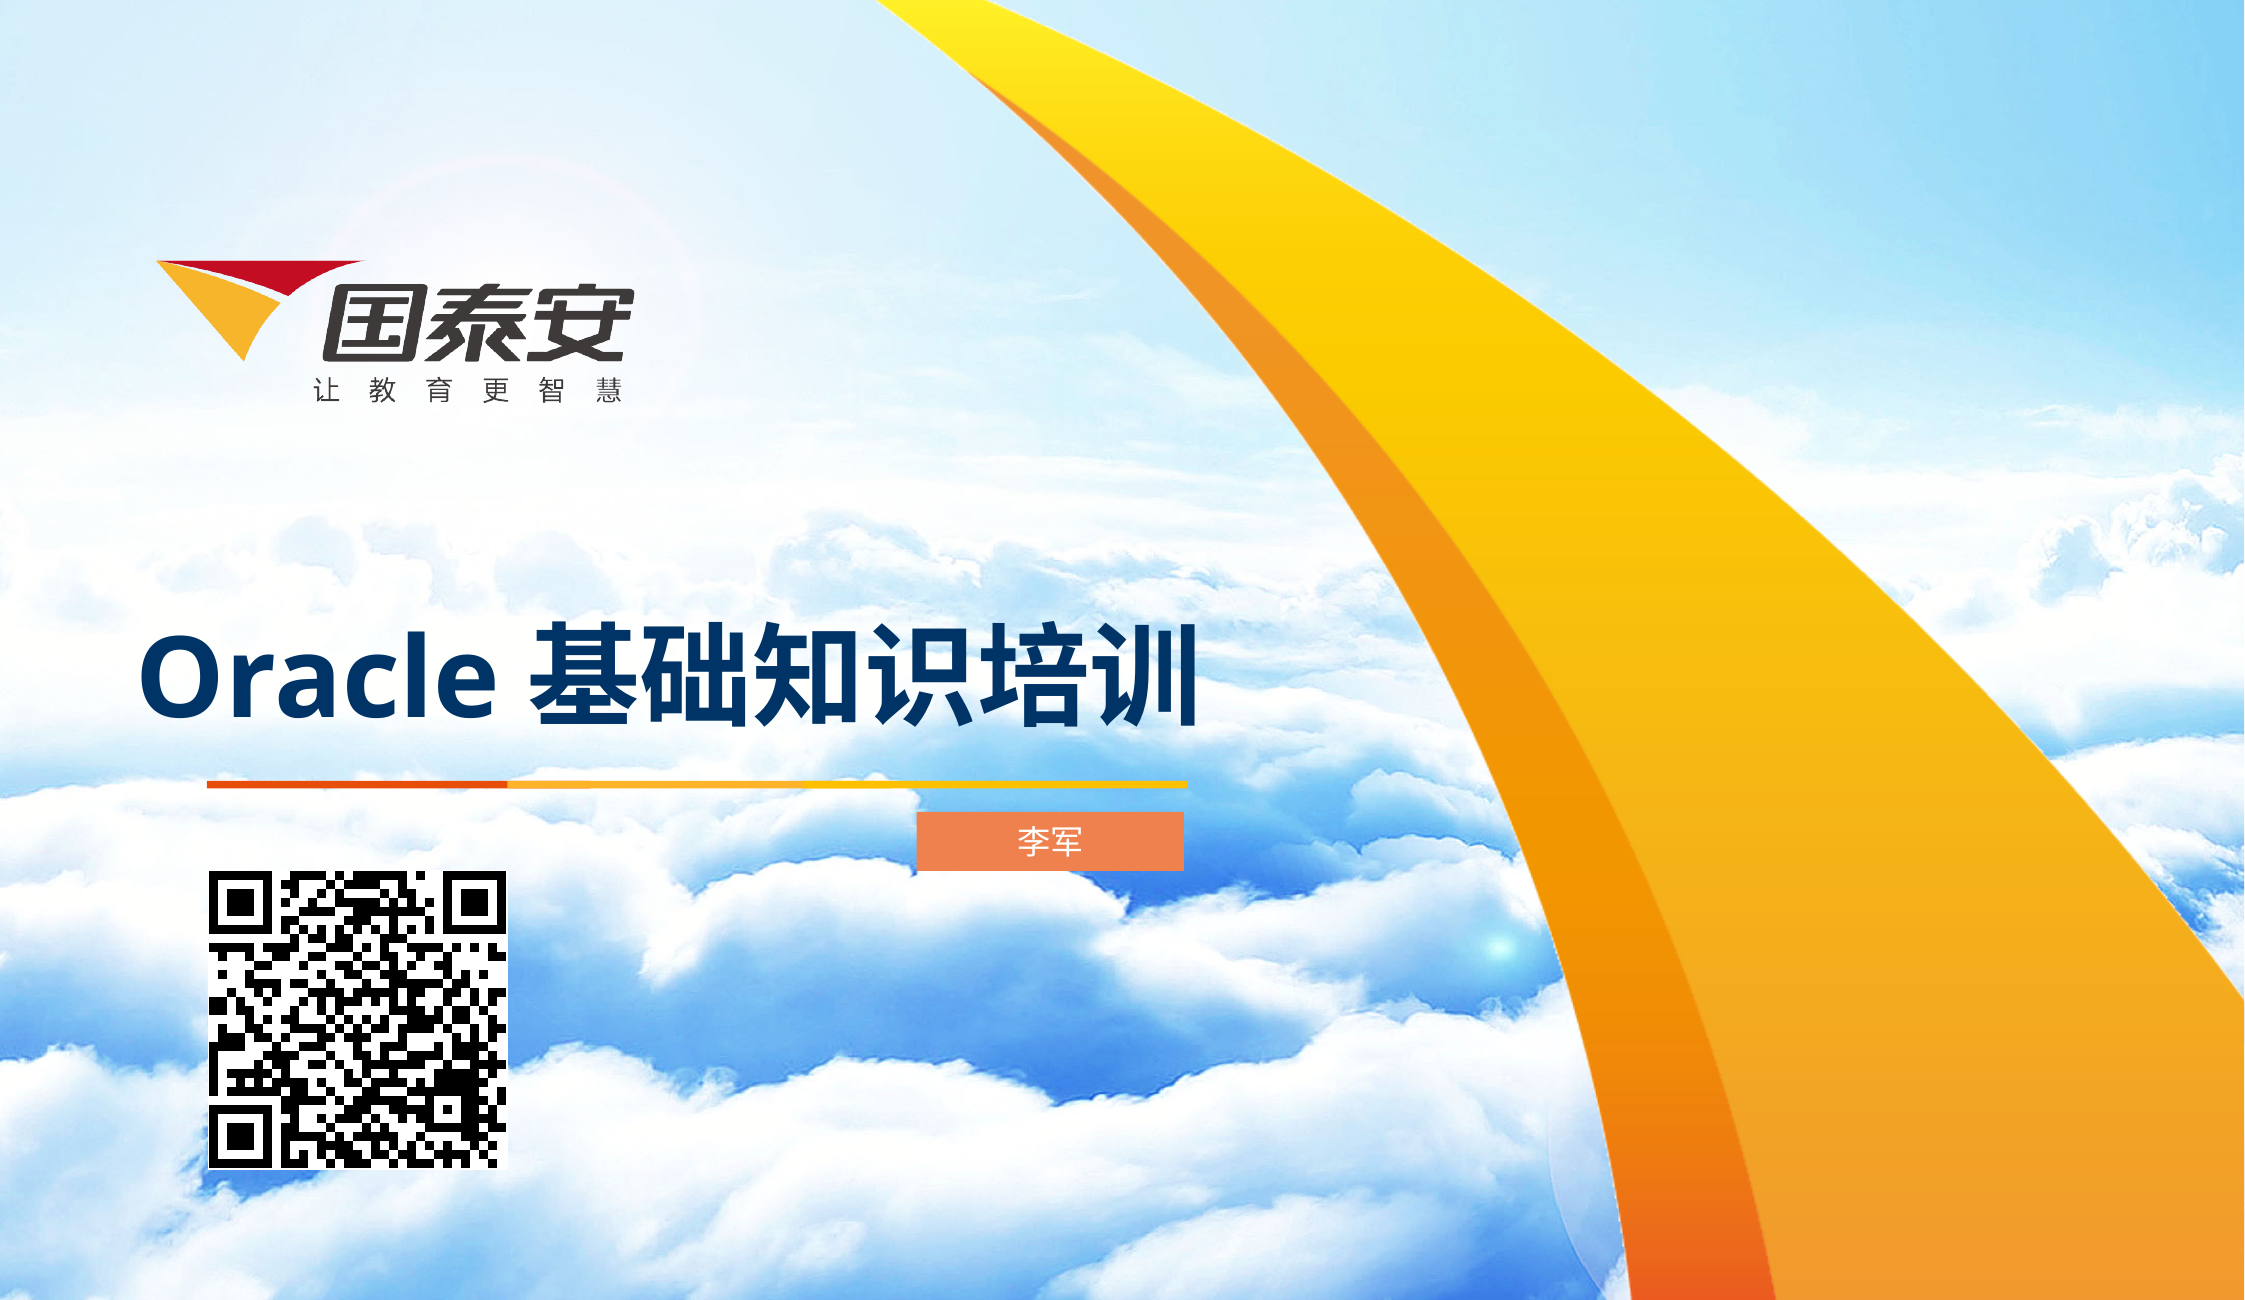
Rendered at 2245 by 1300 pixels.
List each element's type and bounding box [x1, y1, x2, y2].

text_box [106, 597, 1218, 872]
picture [0, 0, 2245, 1300]
